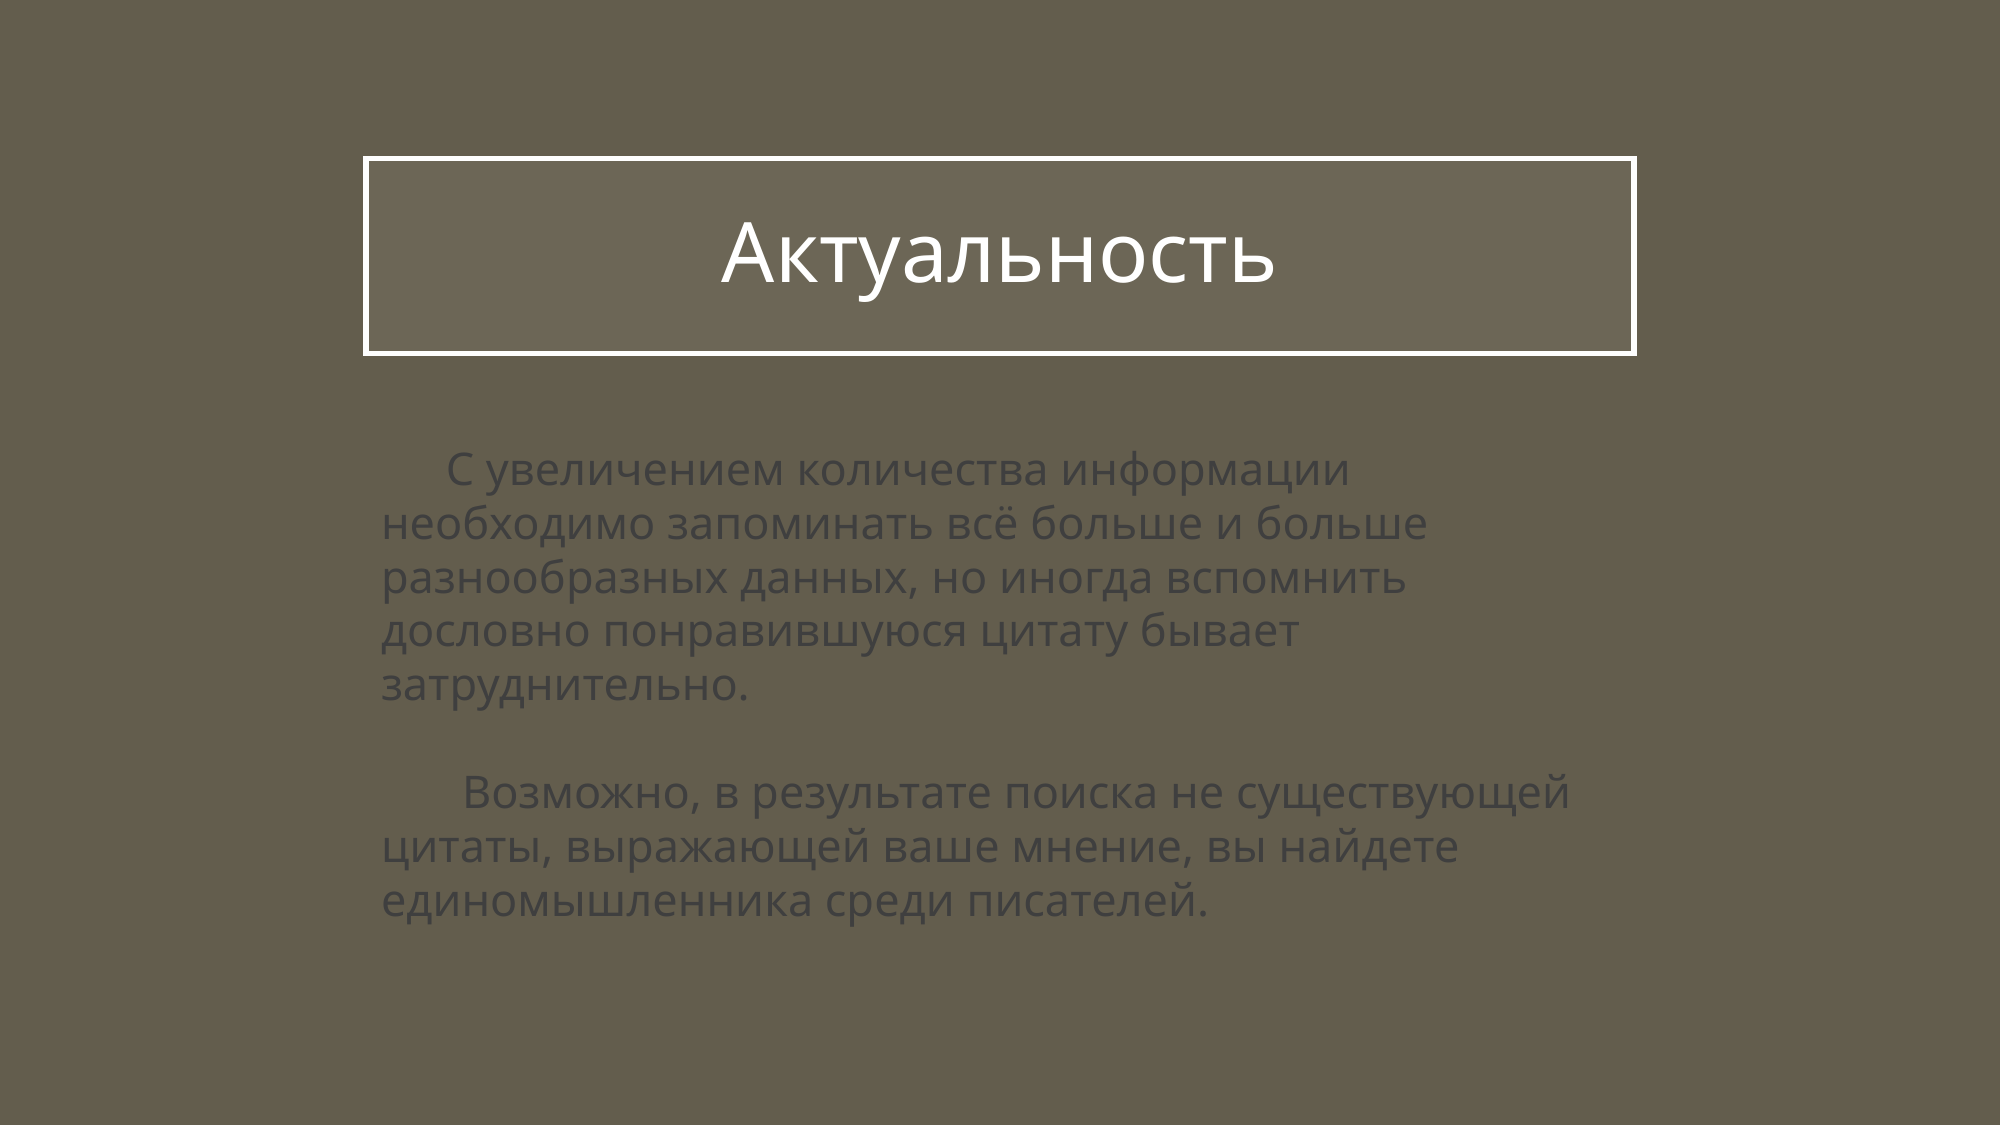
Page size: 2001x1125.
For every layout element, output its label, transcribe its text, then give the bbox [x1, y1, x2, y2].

title Актуальность [363, 156, 1637, 356]
list С увеличением количества информации необходимо запоминать всё больше и больше разнообразных данных, но иногда вспомнить дословно понравившуюся цитату бывает затруднительно. Возможно, в результате поиска не существующей цитаты, выражающей ваше мнение, вы найдете единомышленника среди писателей. [366, 432, 1634, 942]
